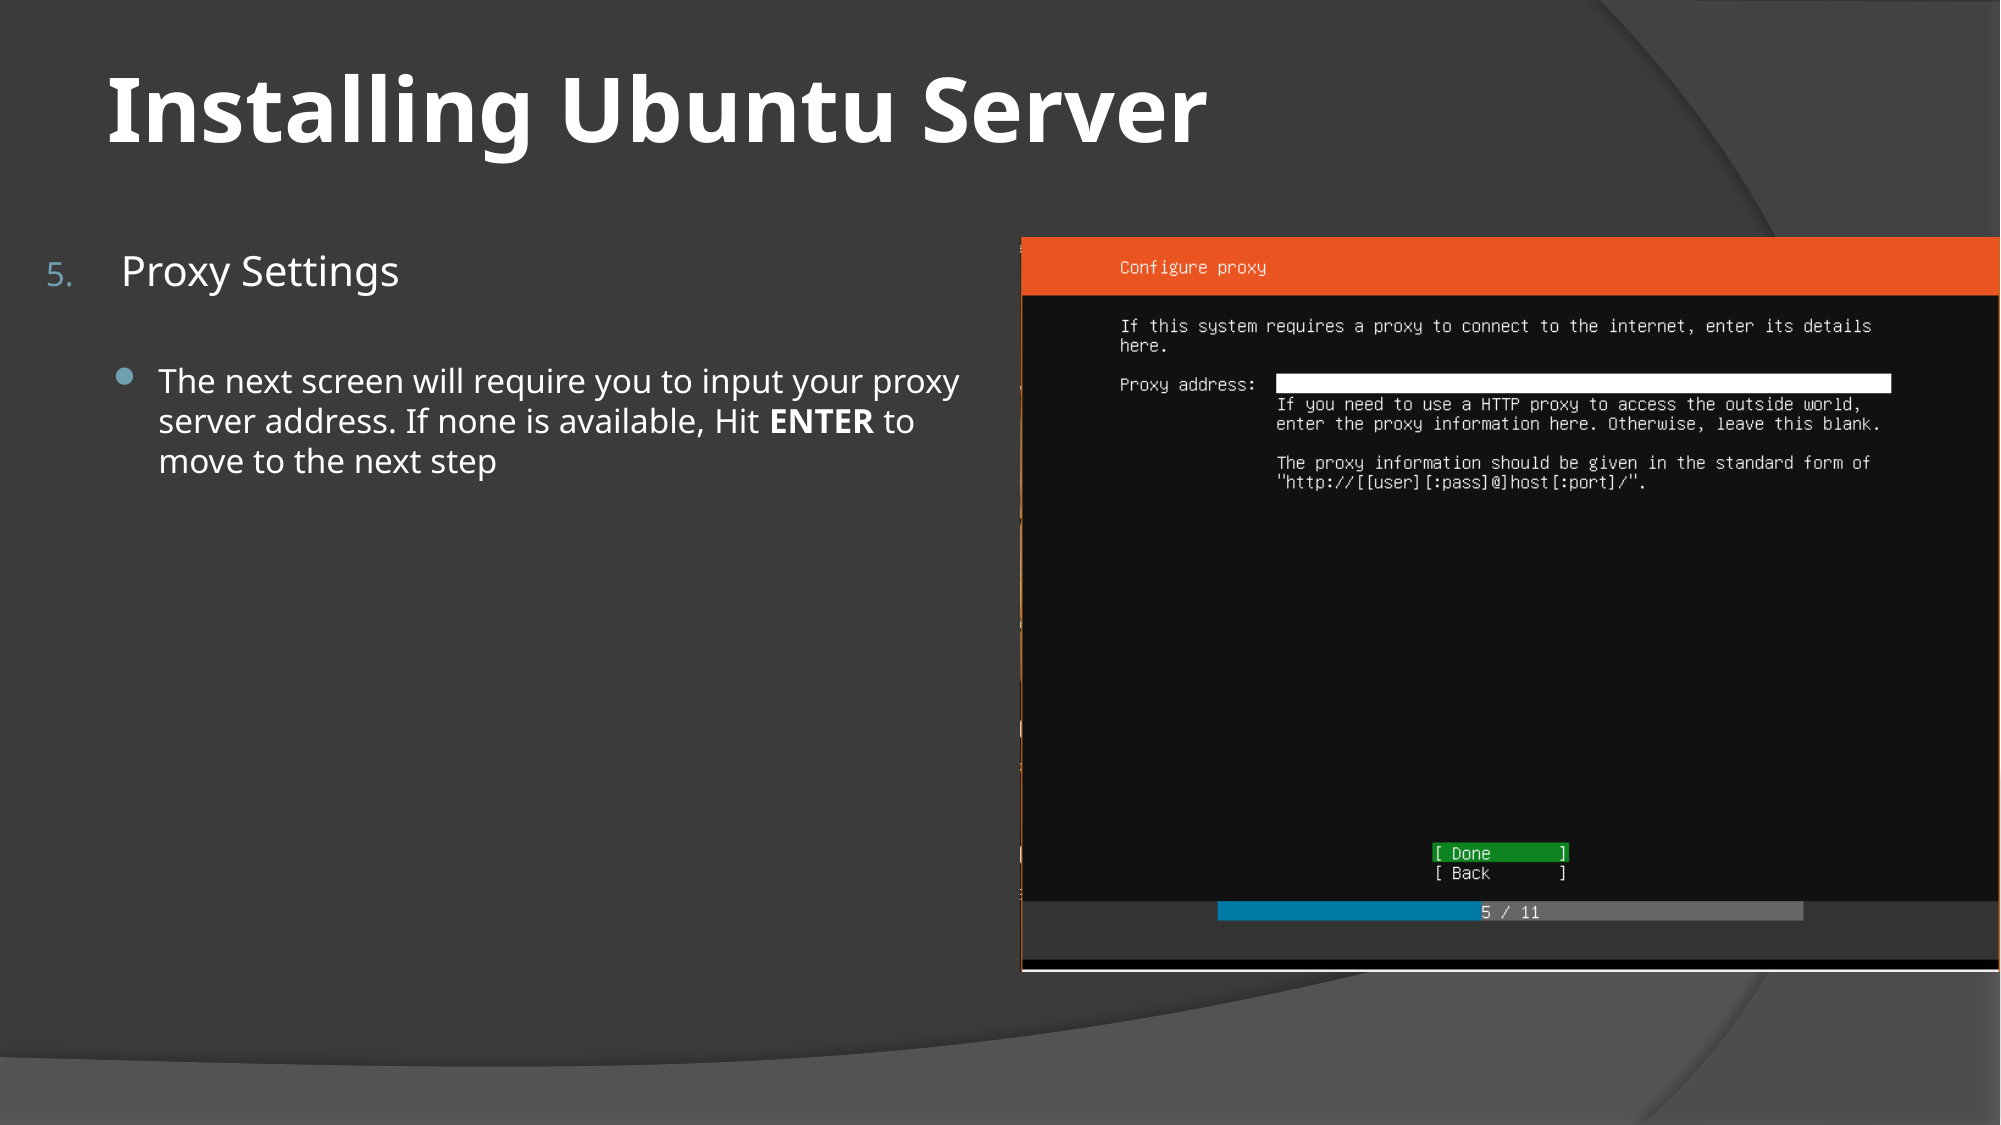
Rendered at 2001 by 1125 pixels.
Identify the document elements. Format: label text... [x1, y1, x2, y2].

title Installing Ubuntu Server [99, 24, 1938, 188]
list Proxy Settings The next screen will require you to input your proxy server address. If none is available, Hit ENTER to move to the next step [24, 237, 988, 1100]
picture [1020, 237, 2000, 972]
